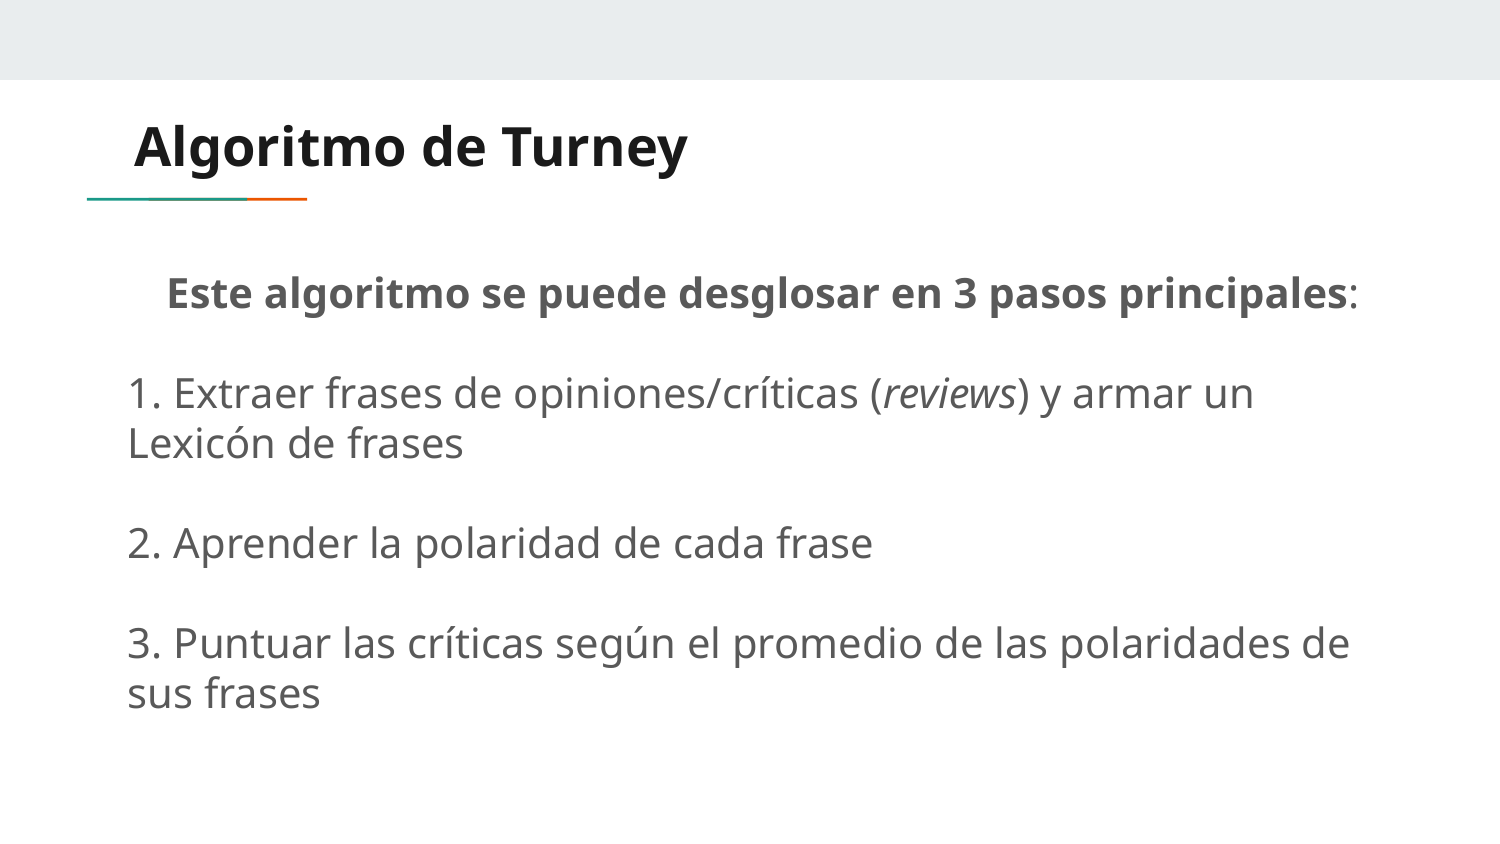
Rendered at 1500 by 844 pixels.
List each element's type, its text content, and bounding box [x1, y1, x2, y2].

list Este algoritmo se puede desglosar en 3 pasos principales: 1. Extraer frases de opiniones/críticas (reviews) y armar un Lexicón de frases 2. Aprender la polaridad de cada frase 3. Puntuar las críticas según el promedio de las polaridades de sus frases [112, 251, 1414, 780]
title Algoritmo de Turney [119, 97, 1381, 186]
